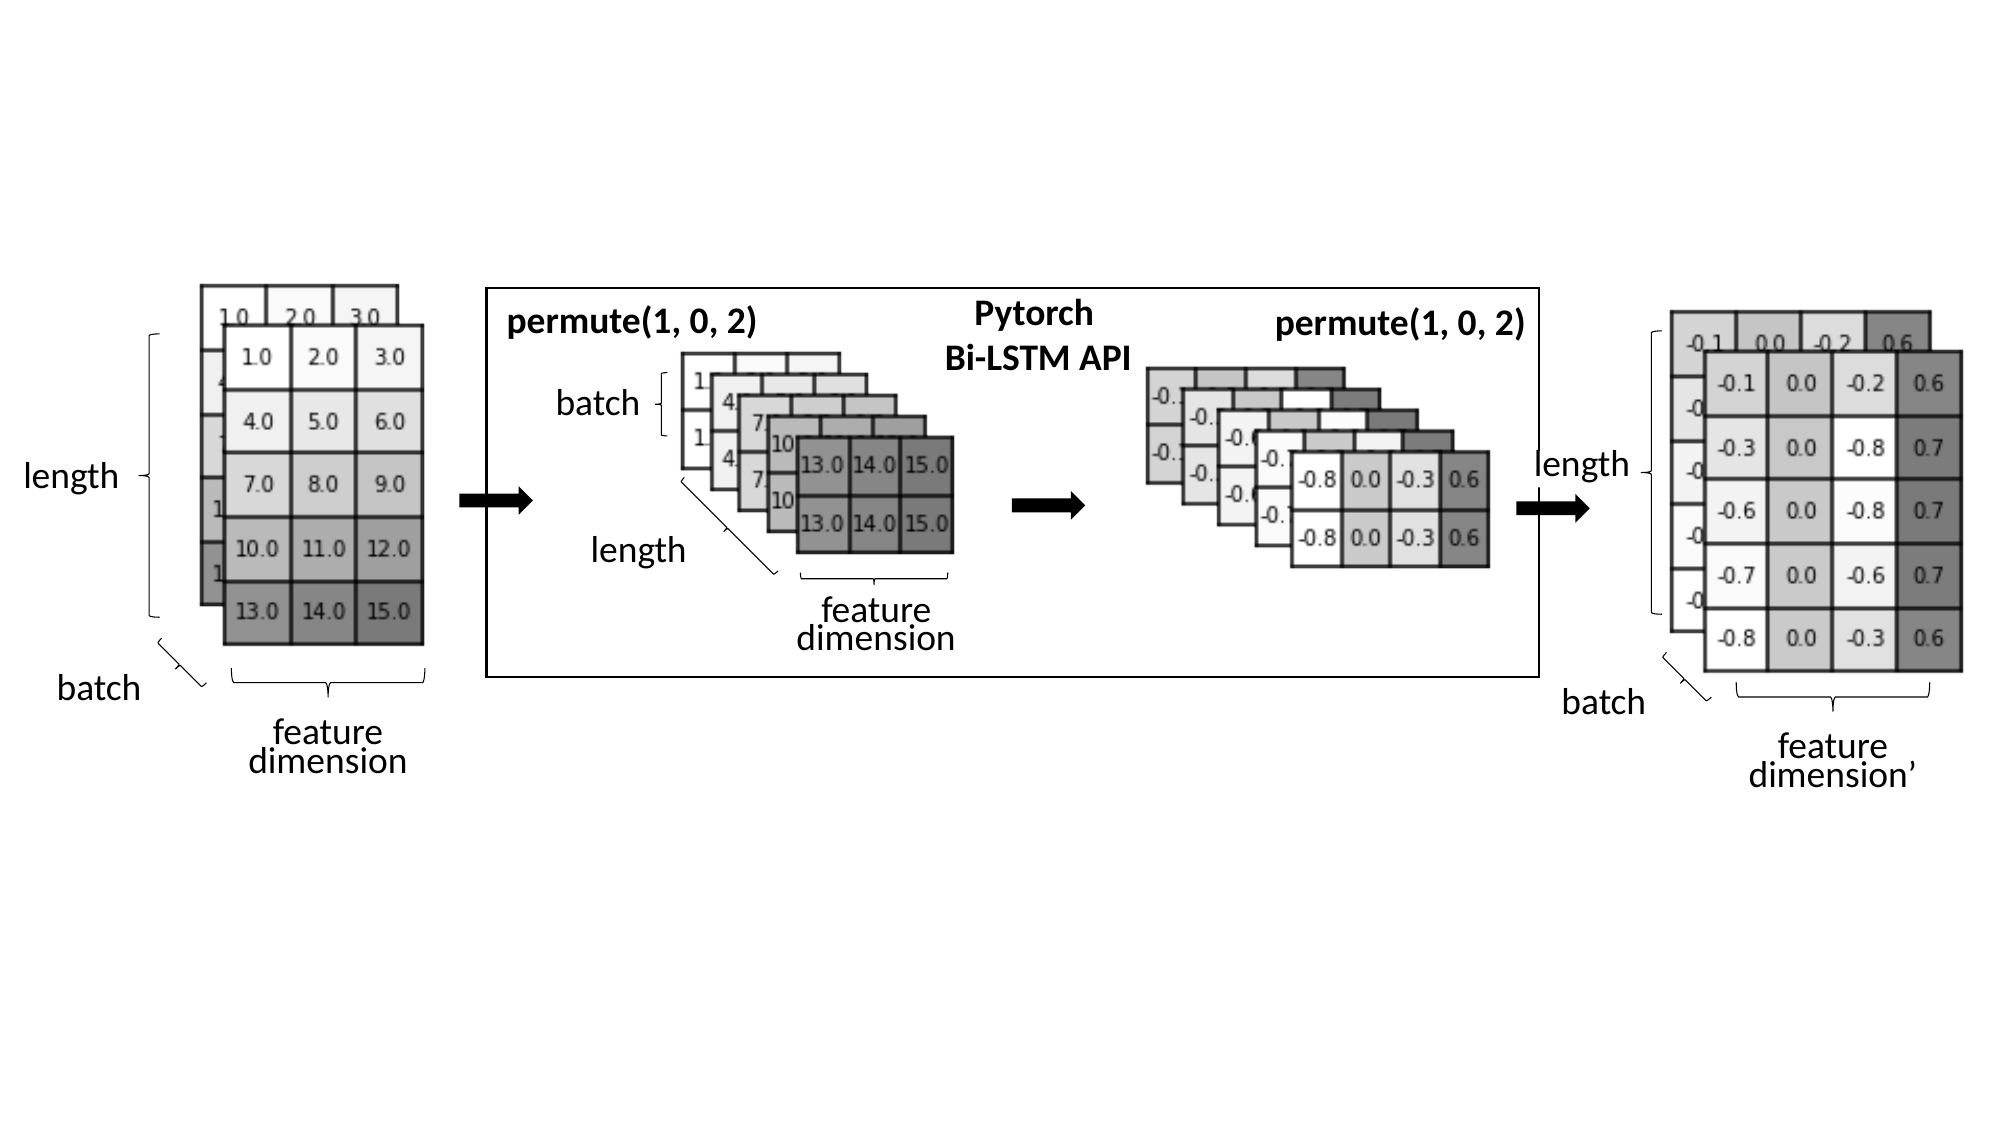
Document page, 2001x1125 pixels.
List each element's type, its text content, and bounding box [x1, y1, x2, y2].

picture [177, 257, 446, 677]
text_box [191, 677, 207, 688]
text_box [157, 637, 177, 663]
text_box feature dimension [776, 597, 976, 663]
text_box batch [1540, 678, 1667, 738]
picture [1645, 283, 1989, 703]
text_box [1011, 491, 1086, 520]
text_box Pytorch Bi-LSTM API [930, 280, 1147, 386]
text_box length [564, 537, 713, 575]
text_box feature dimension’ [1744, 736, 1922, 796]
text_box [231, 677, 425, 698]
text_box length [0, 462, 146, 501]
text_box [459, 486, 533, 515]
text_box permute(1, 0, 2) [1260, 290, 1542, 350]
text_box permute(1, 0, 2) [491, 288, 773, 349]
text_box [485, 287, 1540, 678]
text_box batch [550, 379, 646, 439]
text_box [799, 574, 949, 585]
picture [1123, 348, 1514, 588]
picture [660, 333, 976, 574]
text_box [1516, 493, 1590, 523]
text_box batch [36, 664, 162, 723]
text_box length [1514, 450, 1645, 488]
text_box feature dimension [239, 721, 417, 782]
text_box [138, 333, 160, 618]
